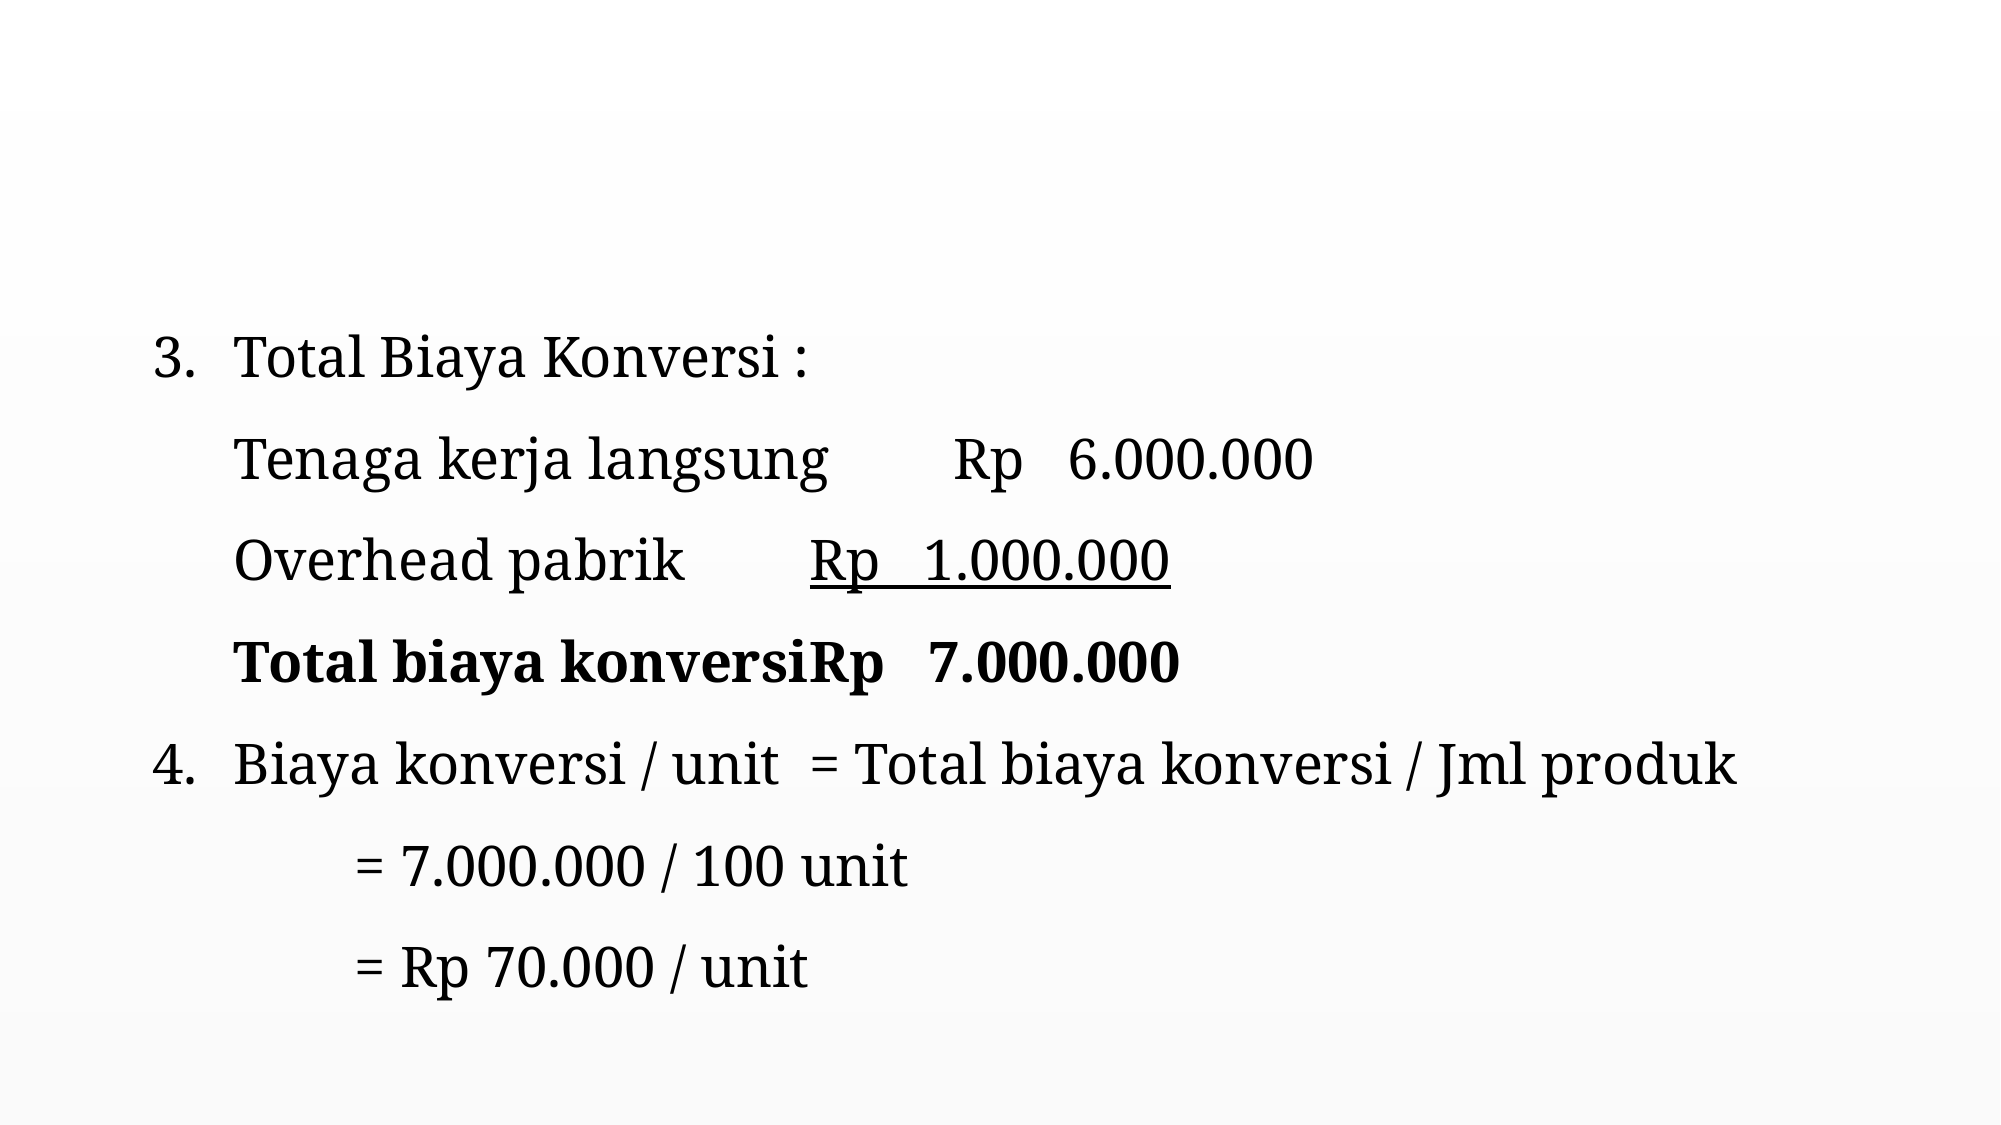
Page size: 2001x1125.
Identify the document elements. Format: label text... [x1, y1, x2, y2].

list Total Biaya Konversi : Tenaga kerja langsung Rp 6.000.000 Overhead pabrik Rp 1.000.000 Total biaya konversi Rp 7.000.000 Biaya konversi / unit = Total biaya konversi / Jml produk = 7.000.000 / 100 unit = Rp 70.000 / unit [137, 299, 1863, 1014]
